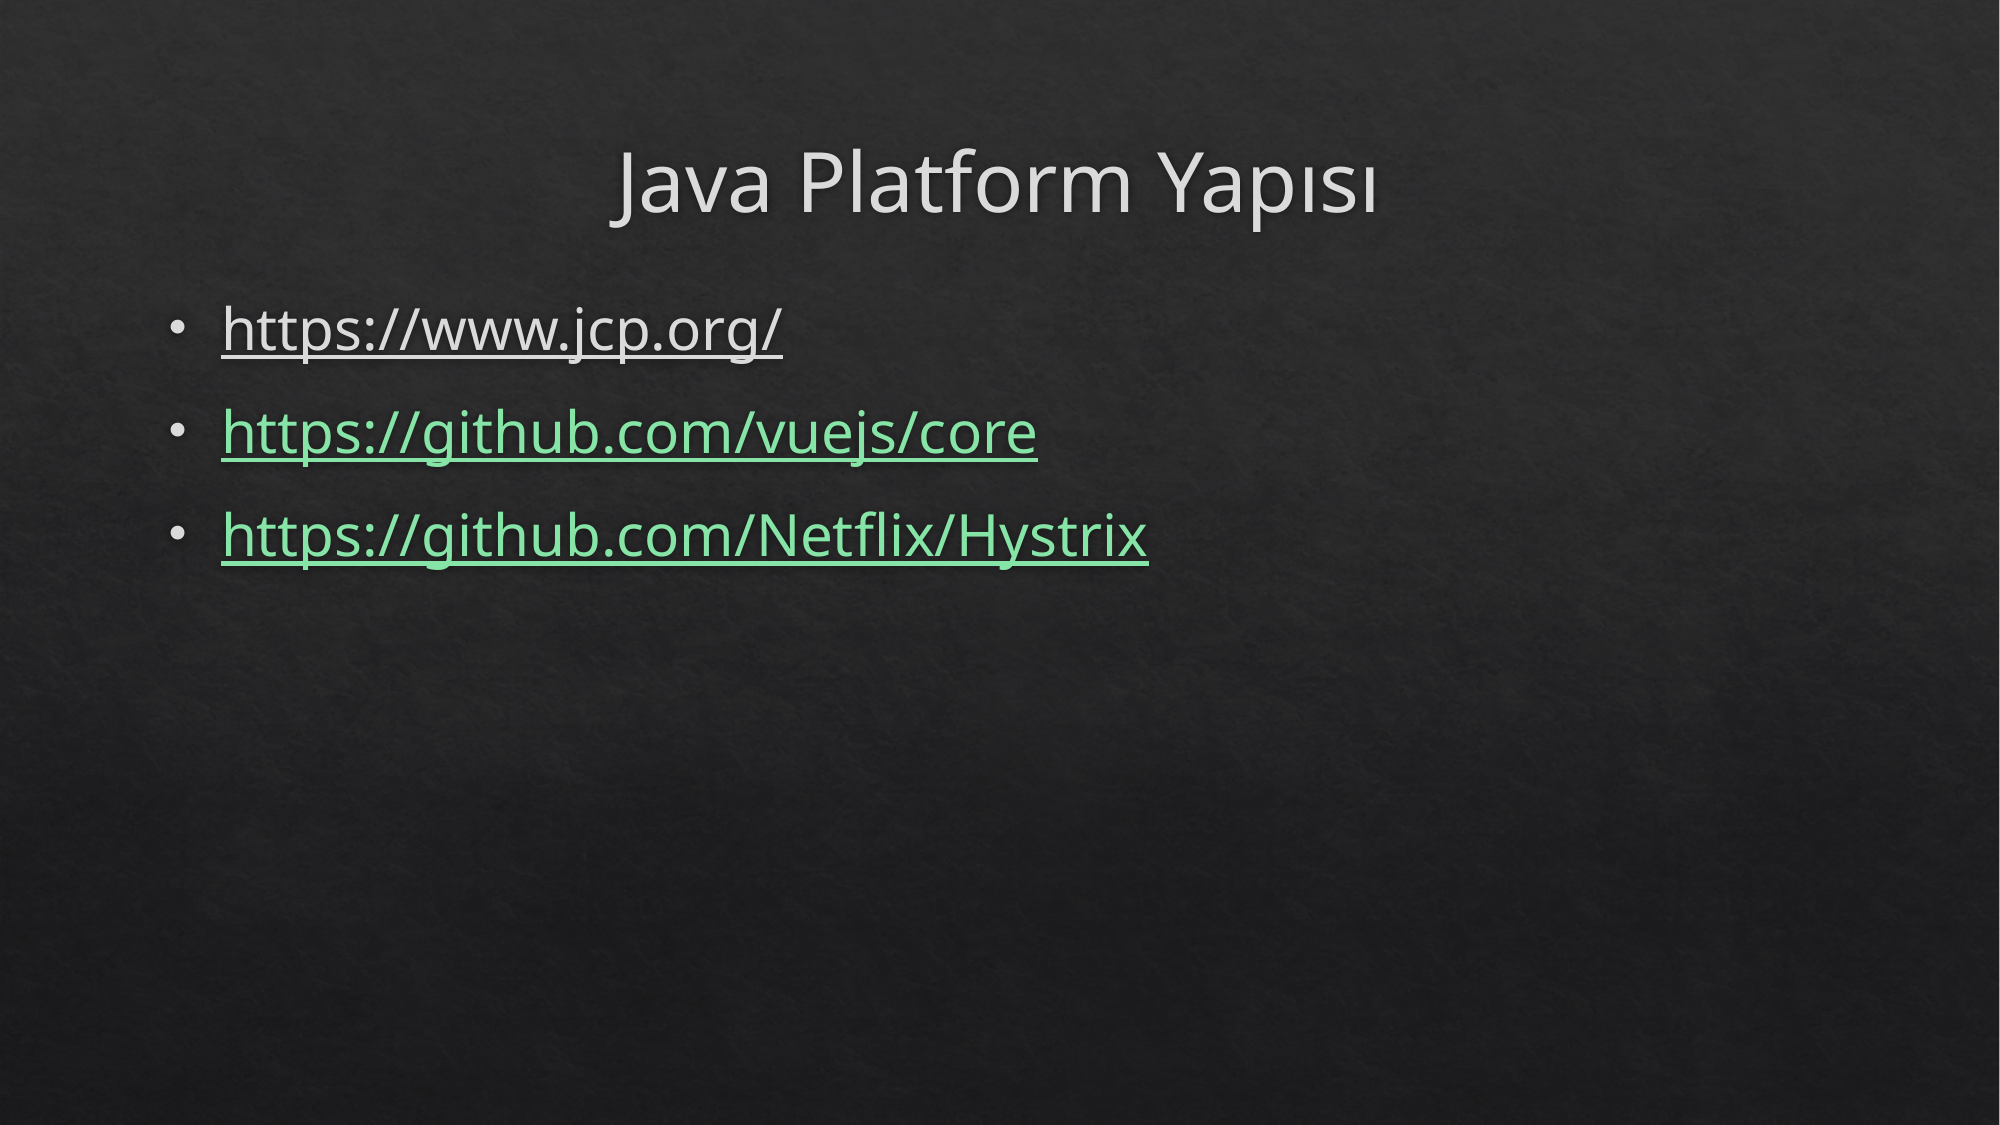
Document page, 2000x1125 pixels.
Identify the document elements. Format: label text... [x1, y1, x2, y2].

title Java Platform Yapısı [149, 99, 1848, 260]
list https://www.jcp.org/ https://github.com/vuejs/core https://github.com/Netflix/Hystrix [149, 284, 1848, 950]
